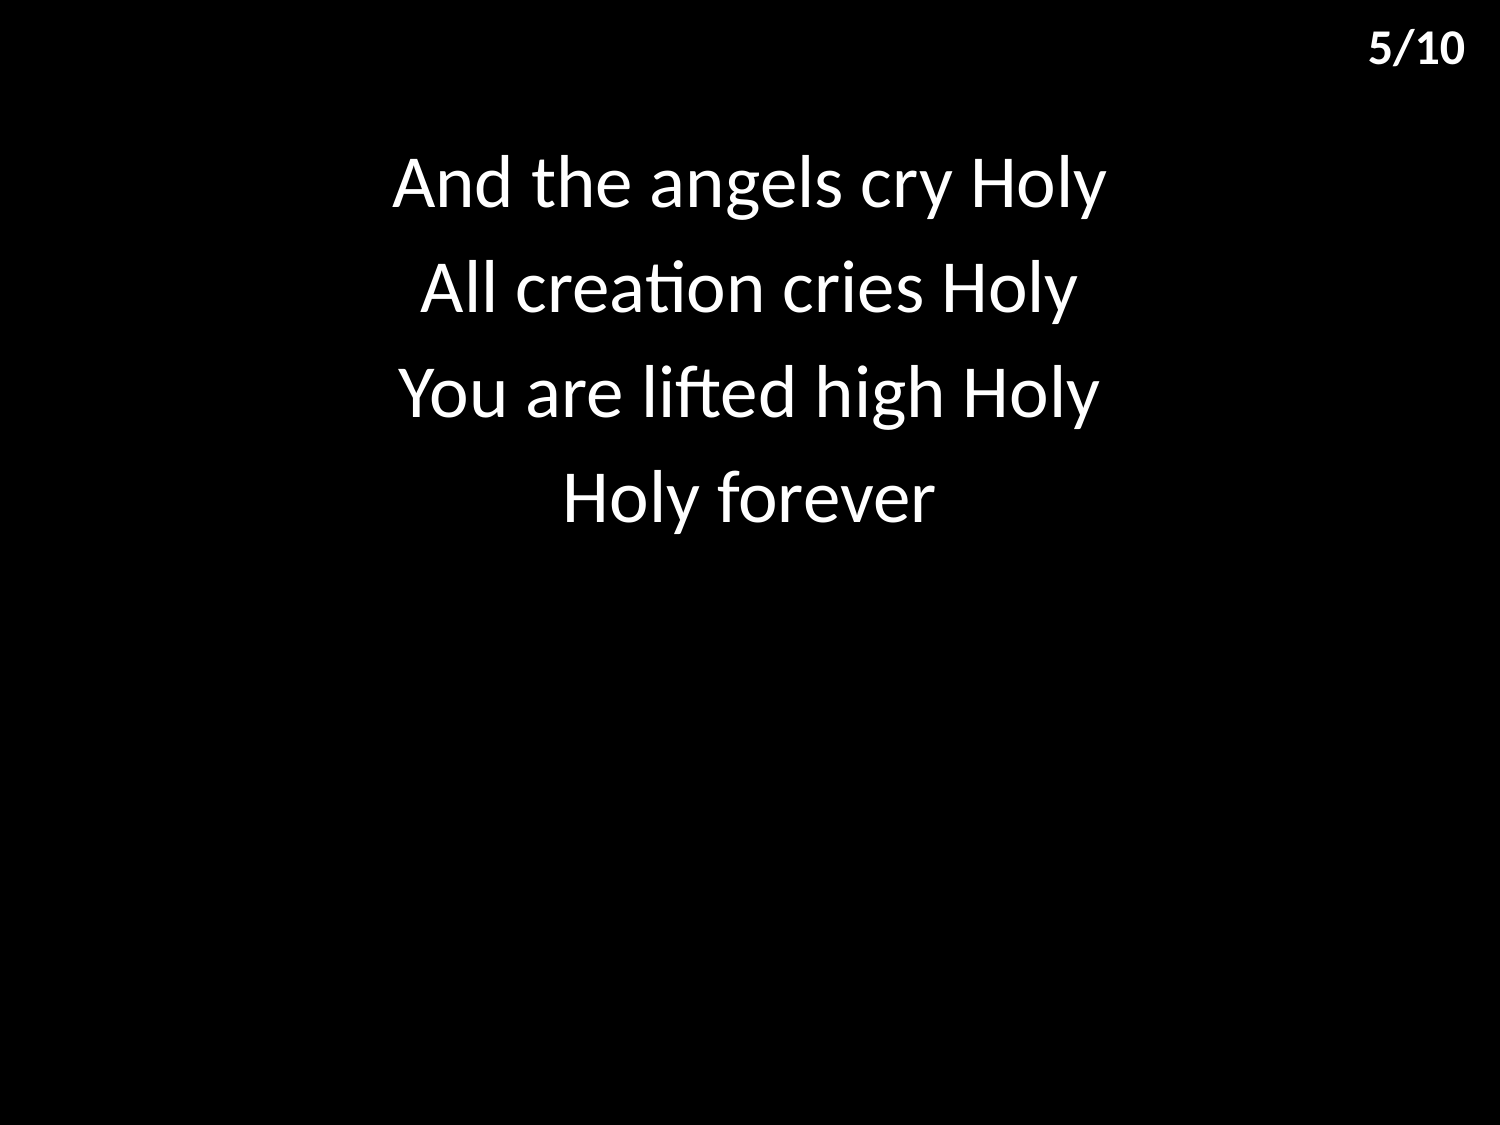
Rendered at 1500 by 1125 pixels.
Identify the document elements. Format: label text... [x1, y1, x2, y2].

text_box 5/10 [1353, 7, 1481, 82]
subtitle And the angels cry Holy All creation cries Holy You are lifted high Holy Holy forever [41, 125, 1459, 1125]
